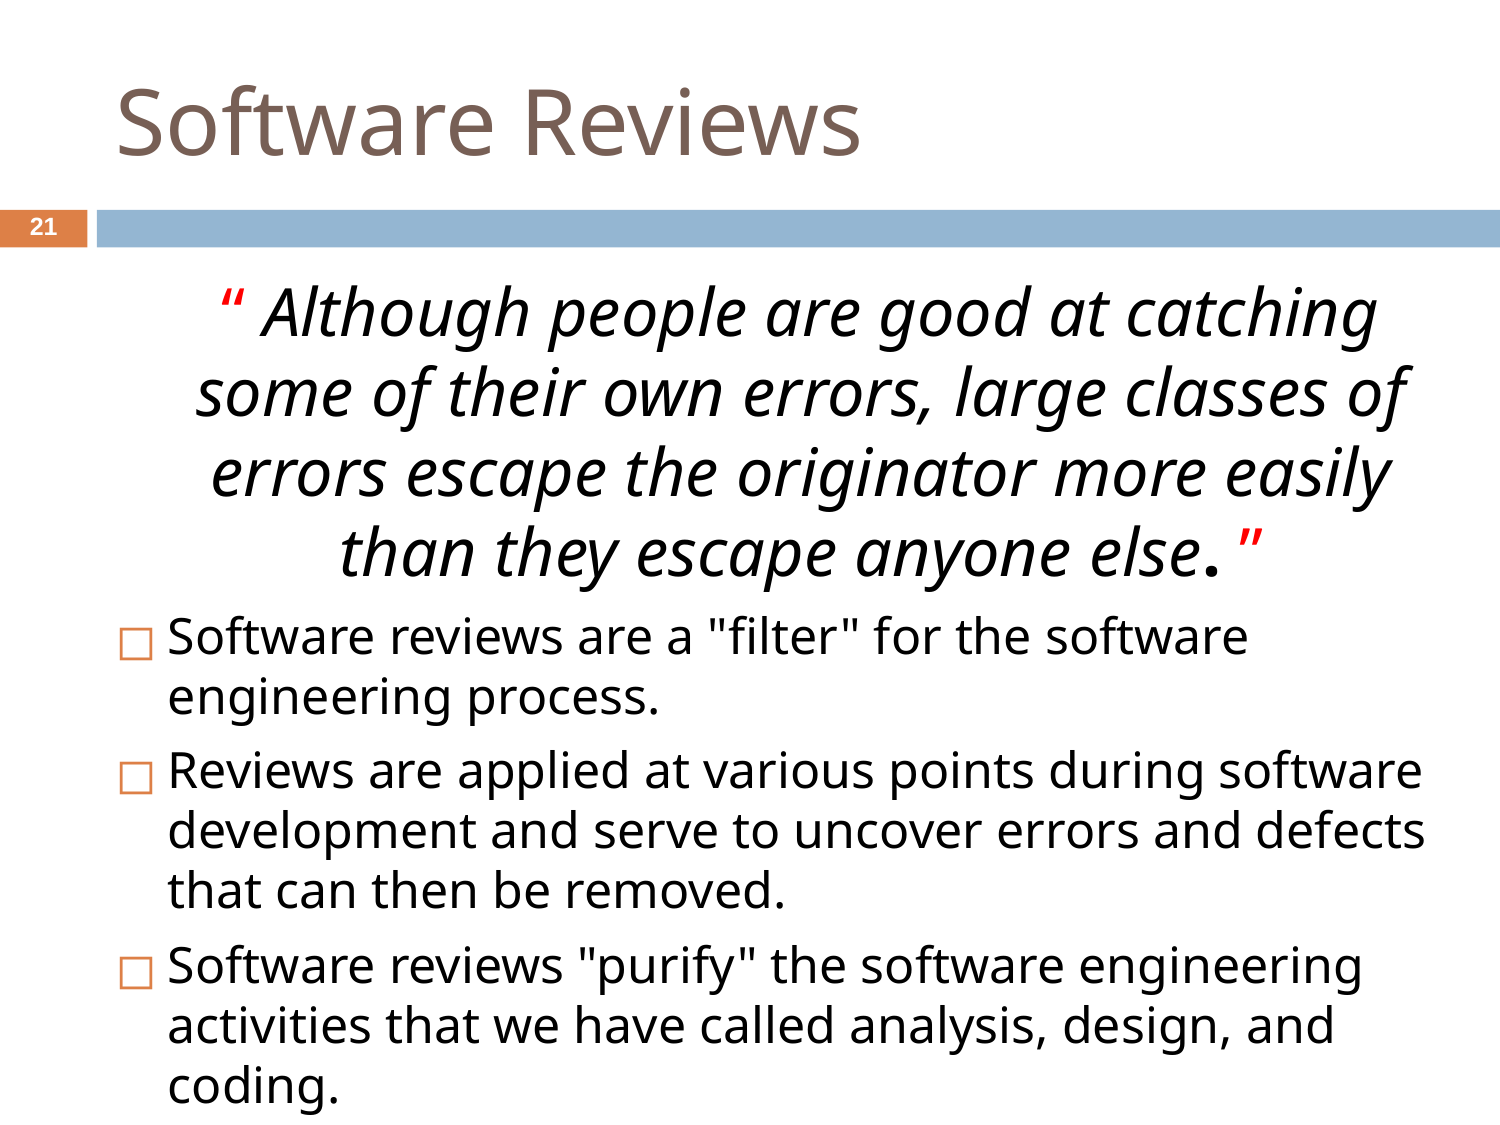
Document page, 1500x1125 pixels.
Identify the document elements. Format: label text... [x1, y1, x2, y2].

title Software Reviews [100, 37, 1438, 200]
text_box ‹#› [0, 208, 88, 249]
list “ Although people are good at catching some of their own errors, large classes of errors escape the originator more easily than they escape anyone else. ” Software reviews are a "filter" for the software engineering process. Reviews are applied at various points during software development and serve to uncover errors and defects that can then be removed. Software reviews "purify" the software engineering activities that we have called analysis, design, and coding. [100, 262, 1450, 1075]
